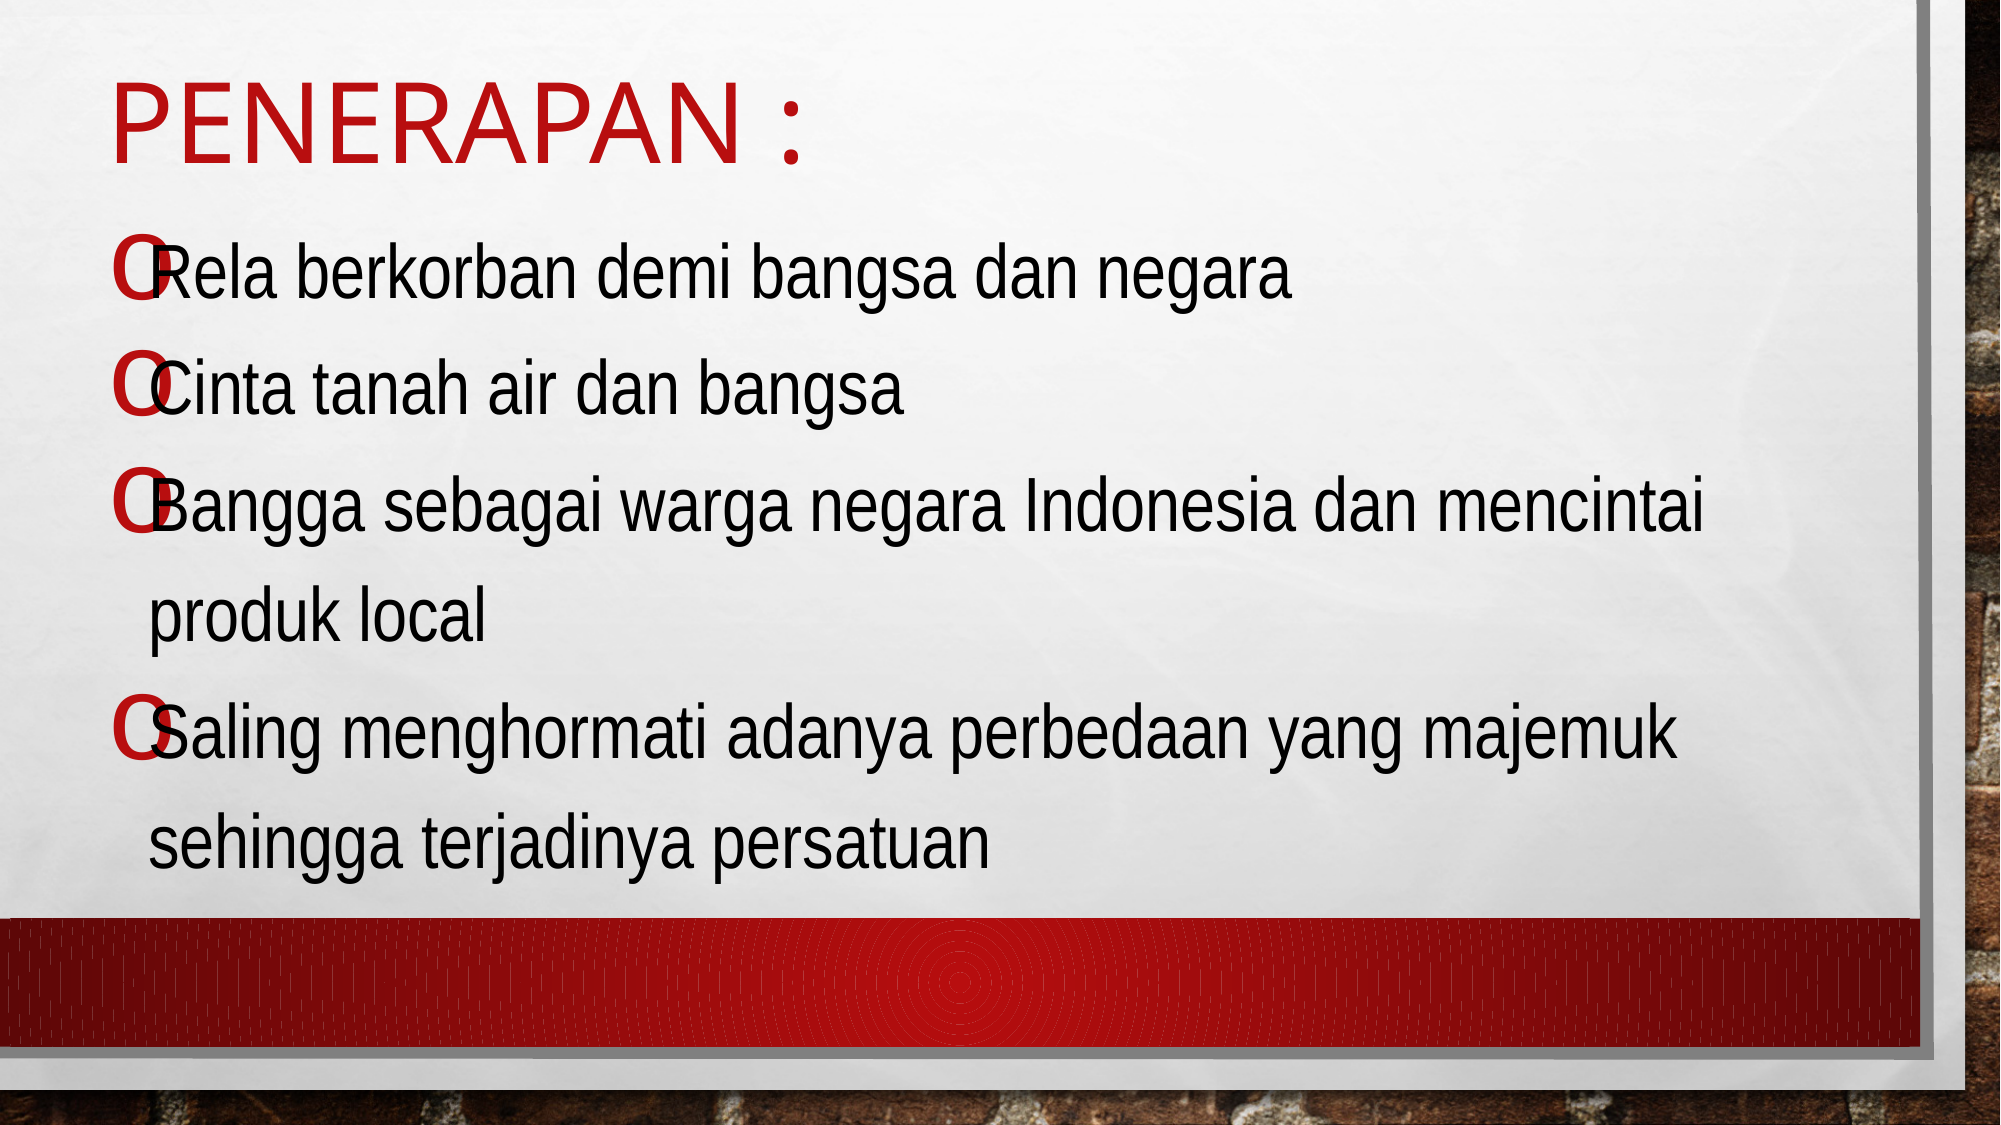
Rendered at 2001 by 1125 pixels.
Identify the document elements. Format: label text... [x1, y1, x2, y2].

picture [0, 0, 2000, 1125]
list Rela berkorban demi bangsa dan negara Cinta tanah air dan bangsa Bangga sebagai warga negara Indonesia dan mencintai produk local Saling menghormati adanya perbedaan yang majemuk sehingga terjadinya persatuan [91, 174, 1818, 893]
title Penerapan : [91, 32, 1798, 174]
